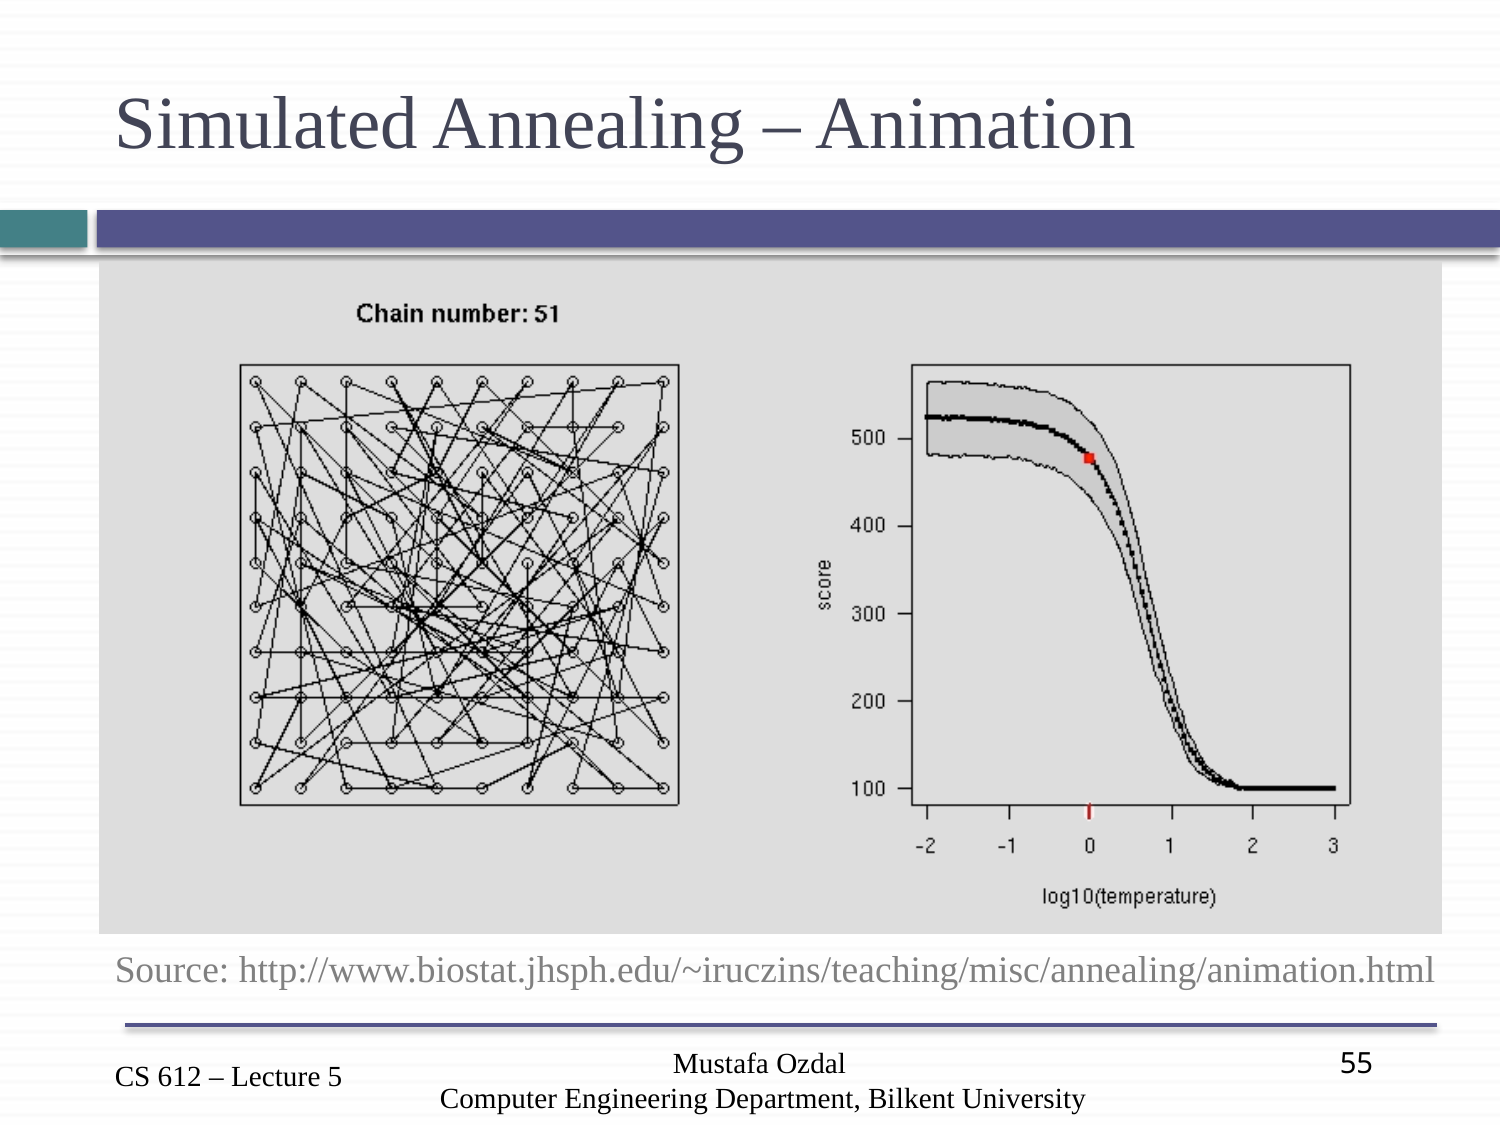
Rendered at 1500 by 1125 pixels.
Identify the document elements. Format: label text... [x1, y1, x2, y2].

picture [99, 262, 1442, 934]
list Source: http://www.biostat.jhsph.edu/~iruczins/teaching/misc/annealing/animation.html [99, 937, 1488, 1025]
title Simulated Annealing – Animation [99, 37, 1438, 200]
footer Mustafa Ozdal Computer Engineering Department, Bilkent University [249, 1037, 1277, 1125]
